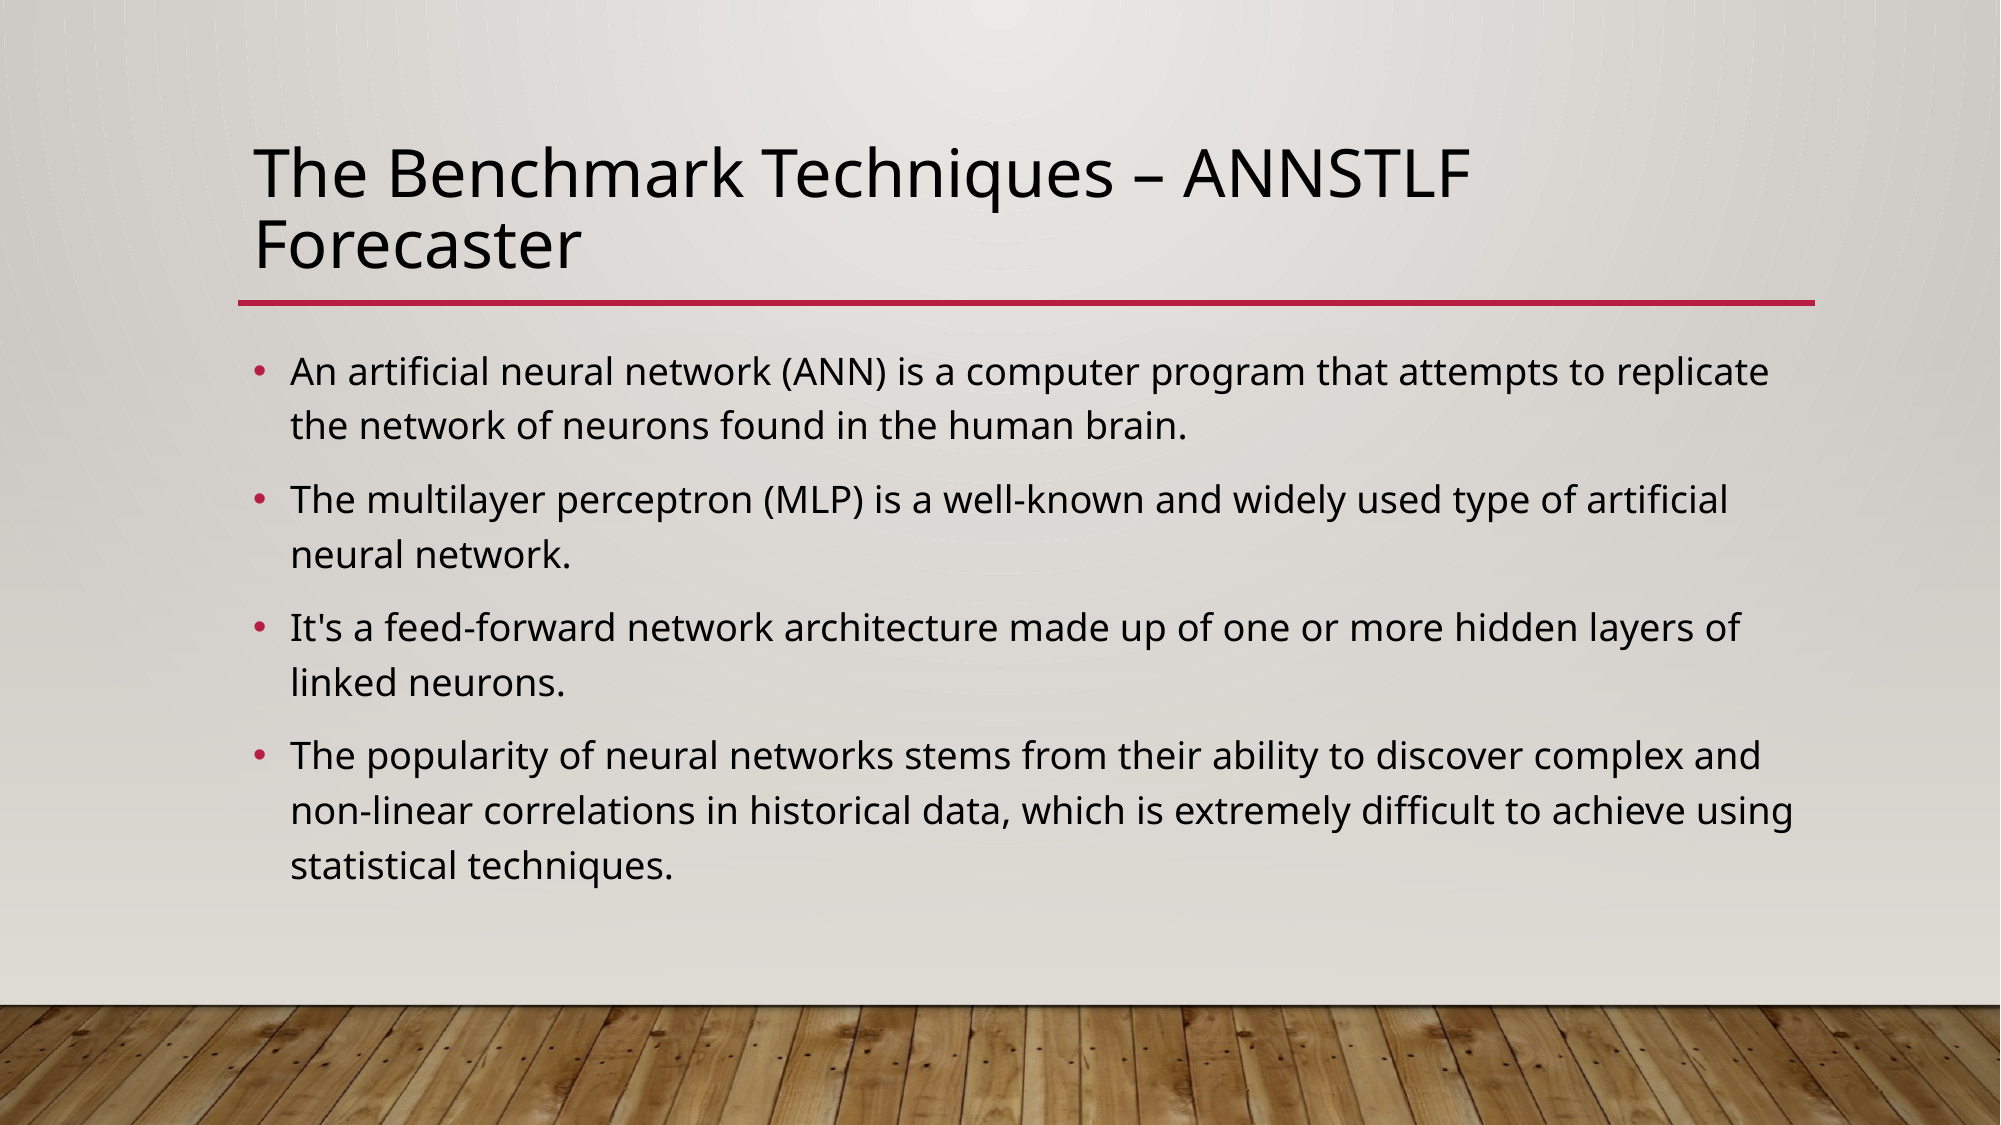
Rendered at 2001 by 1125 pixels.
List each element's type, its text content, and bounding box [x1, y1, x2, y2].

picture [0, 1005, 2000, 1125]
title The Benchmark Techniques – ANNSTLF Forecaster [238, 131, 1814, 305]
list An artificial neural network (ANN) is a computer program that attempts to replicate the network of neurons found in the human brain. The multilayer perceptron (MLP) is a well-known and widely used type of artificial neural network. It's a feed-forward network architecture made up of one or more hidden layers of linked neurons. The popularity of neural networks stems from their ability to discover complex and non-linear correlations in historical data, which is extremely difficult to achieve using statistical techniques. [238, 330, 1814, 897]
